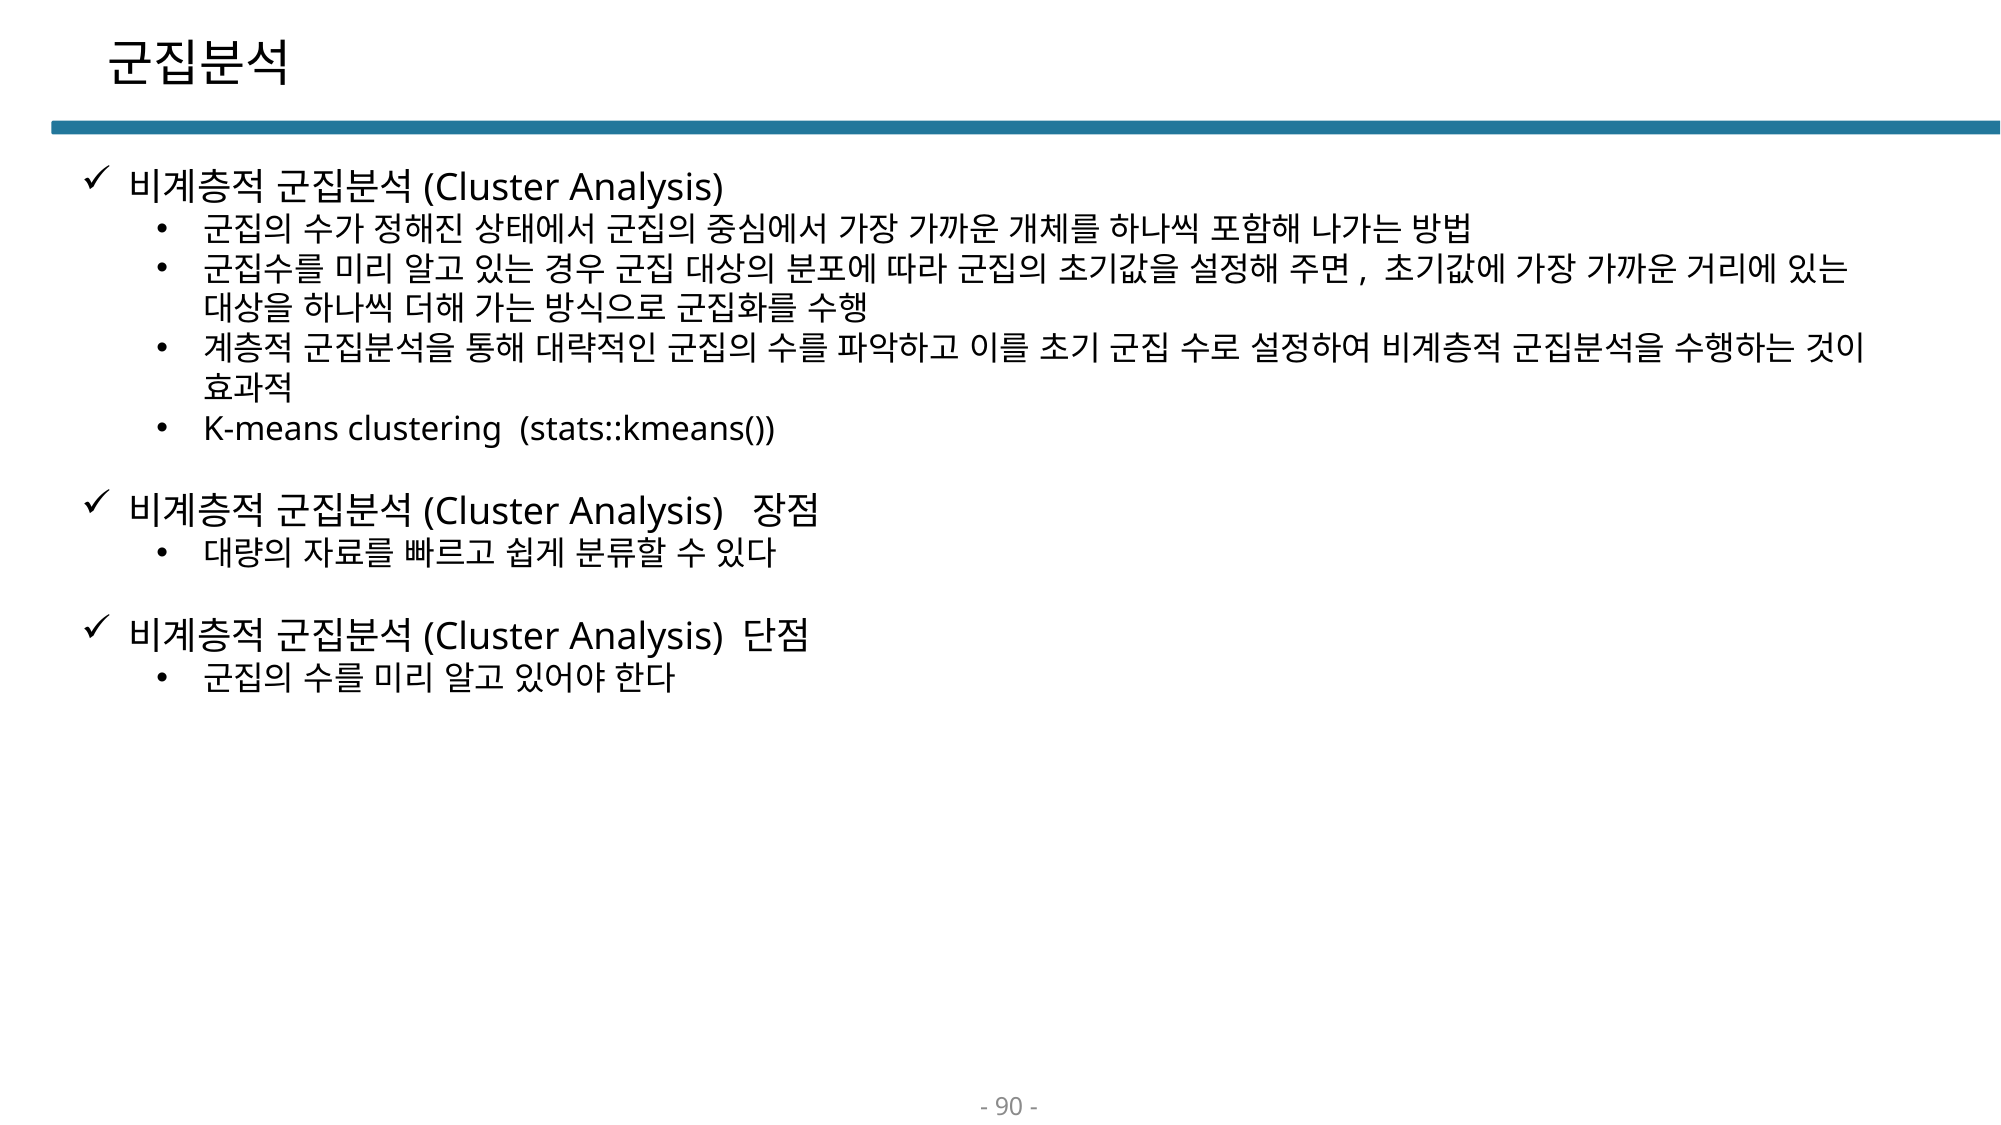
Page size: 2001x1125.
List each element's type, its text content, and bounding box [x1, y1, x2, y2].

title [53, 37, 1780, 104]
text_box 군집분석 [66, 30, 1792, 97]
slide_number - 90 - [778, 1090, 1246, 1125]
text_box 비계층적 군집분석(Cluster Analysis) 군집의 수가 정해진 상태에서 군집의 중심에서 가장 가까운 개체를 하나씩 포함해 나가는 방법 군집수를 미리 알고 있는 경우 군집 대상의 분포에 따라 군집의 초기값을 설정해 주면, 초기값에 가장 가까운 거리에 있는 대상을 하나씩 더해 가는 방식으로 군집화를 수행 계층적 군집분석을 통해 대략적인 군집의 수를 파악하고 이를 초기 군집 수로 설정하여 비계층적 군집분석을 수행하는 것이 효과적 K-means clustering (stats::kmeans()) 비계층적 군집분석(Cluster Analysis) 장점 대량의 자료를 빠르고 쉽게 분류할 수 있다 비계층적 군집분석(Cluster Analysis) 단점 군집의 수를 미리 알고 있어야 한다 [66, 155, 1944, 705]
